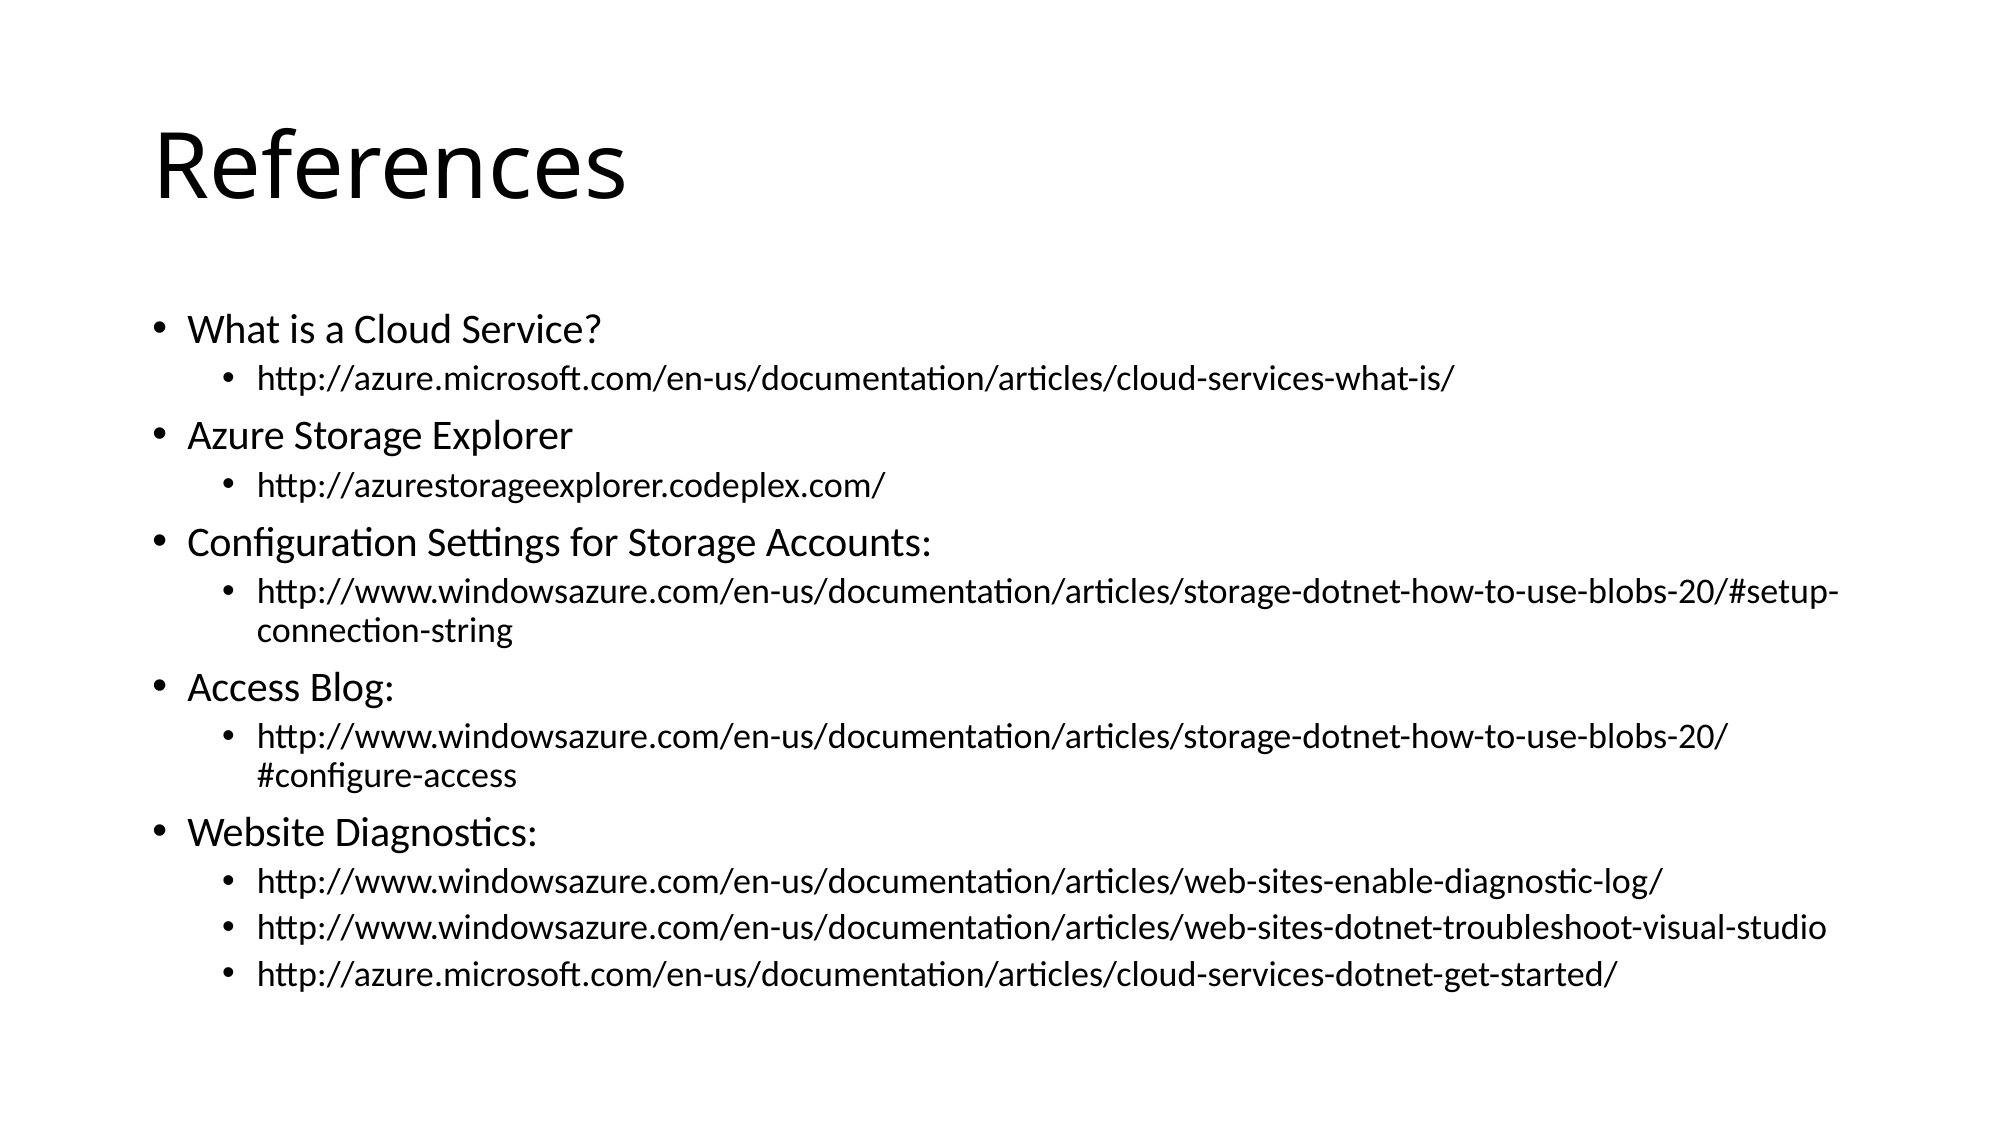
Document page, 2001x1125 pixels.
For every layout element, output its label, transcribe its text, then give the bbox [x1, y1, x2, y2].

title References [137, 59, 1863, 278]
list What is a Cloud Service? http://azure.microsoft.com/en-us/documentation/articles/cloud-services-what-is/ Azure Storage Explorer http://azurestorageexplorer.codeplex.com/ Configuration Settings for Storage Accounts: http://www.windowsazure.com/en-us/documentation/articles/storage-dotnet-how-to-use-blobs-20/#setup-connection-string Access Blog: http://www.windowsazure.com/en-us/documentation/articles/storage-dotnet-how-to-use-blobs-20/#configure-access Website Diagnostics: http://www.windowsazure.com/en-us/documentation/articles/web-sites-enable-diagnostic-log/ http://www.windowsazure.com/en-us/documentation/articles/web-sites-dotnet-troubleshoot-visual-studio http://azure.microsoft.com/en-us/documentation/articles/cloud-services-dotnet-get-started/ [137, 299, 1863, 1014]
